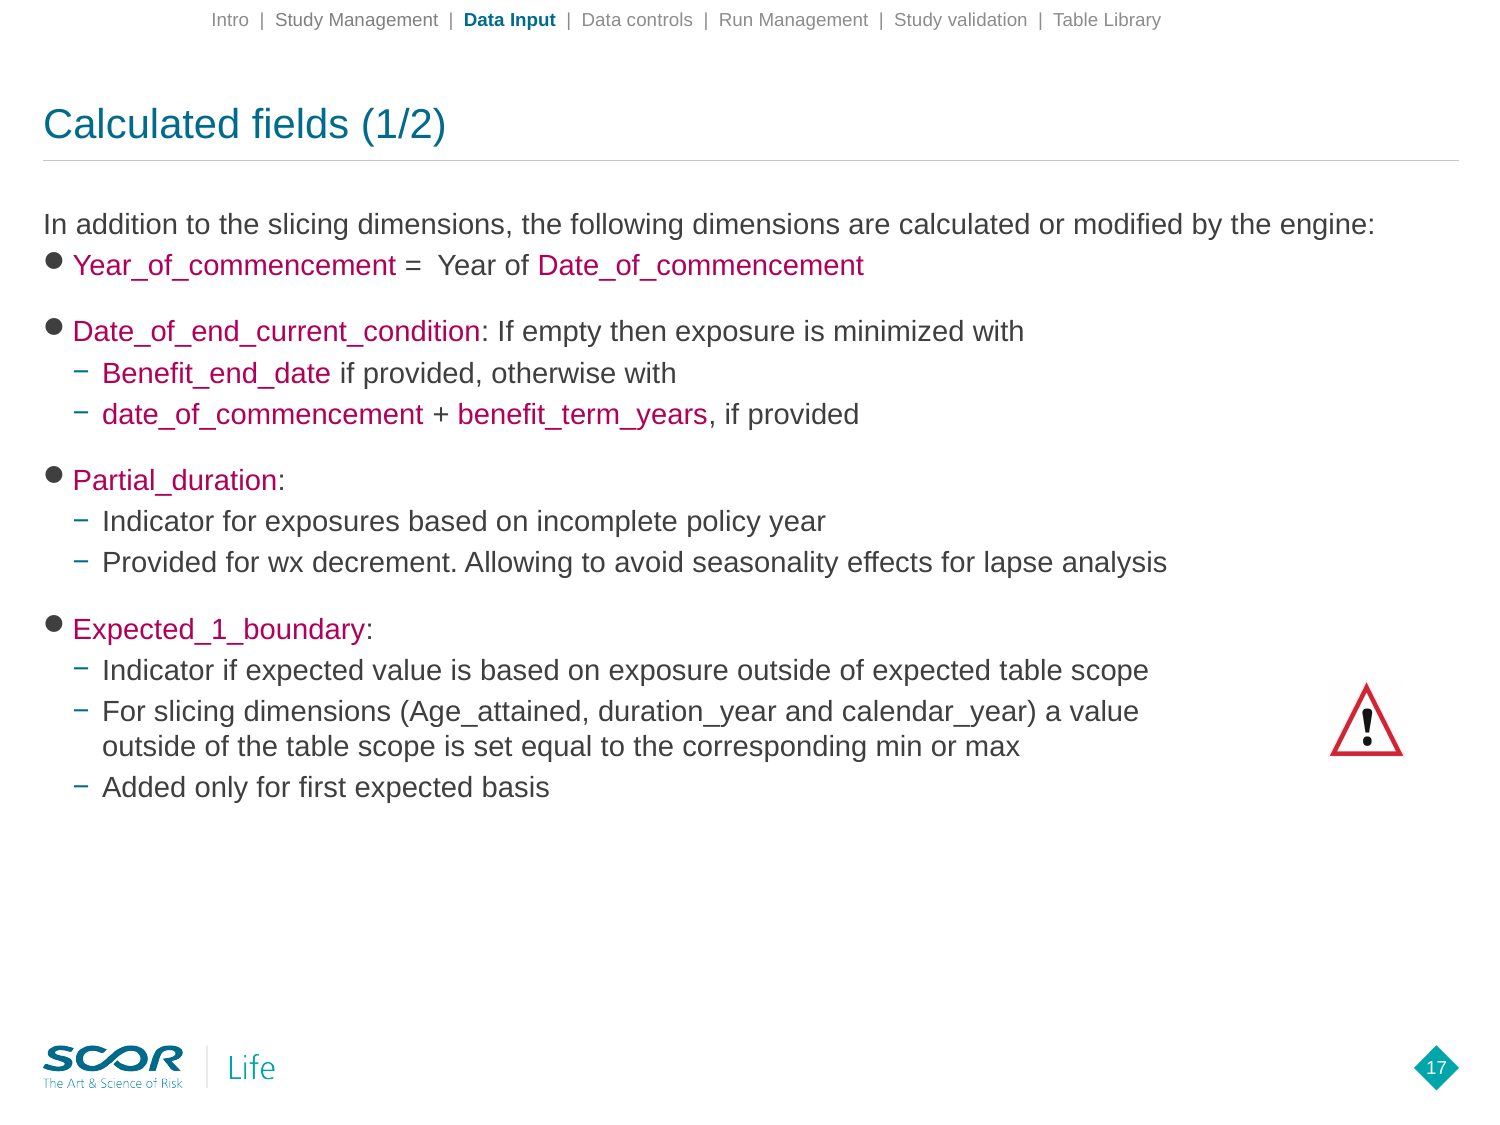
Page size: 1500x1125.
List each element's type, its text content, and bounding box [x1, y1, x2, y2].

picture [29, 1026, 396, 1108]
list In addition to the slicing dimensions, the following dimensions are calculated or modified by the engine: Year_of_commencement = Year of Date_of_commencement Date_of_end_current_condition: If empty then exposure is minimized with Benefit_end_date if provided, otherwise with date_of_commencement + benefit_term_years, if provided Partial_duration: Indicator for exposures based on incomplete policy year Provided for wx decrement. Allowing to avoid seasonality effects for lapse analysis Expected_1_boundary: Indicator if expected value is based on exposure outside of expected table scope For slicing dimensions (Age_attained, duration_year and calendar_year) a value outside of the table scope is set equal to the corresponding min or max Added only for first expected basis [43, 205, 1461, 998]
picture [1328, 680, 1405, 757]
text_box Intro | Study Management | Data Input | Data controls | Run Management | Study validation | Table Library [211, 7, 1176, 43]
title Calculated fields (1/2) [43, 81, 1459, 148]
